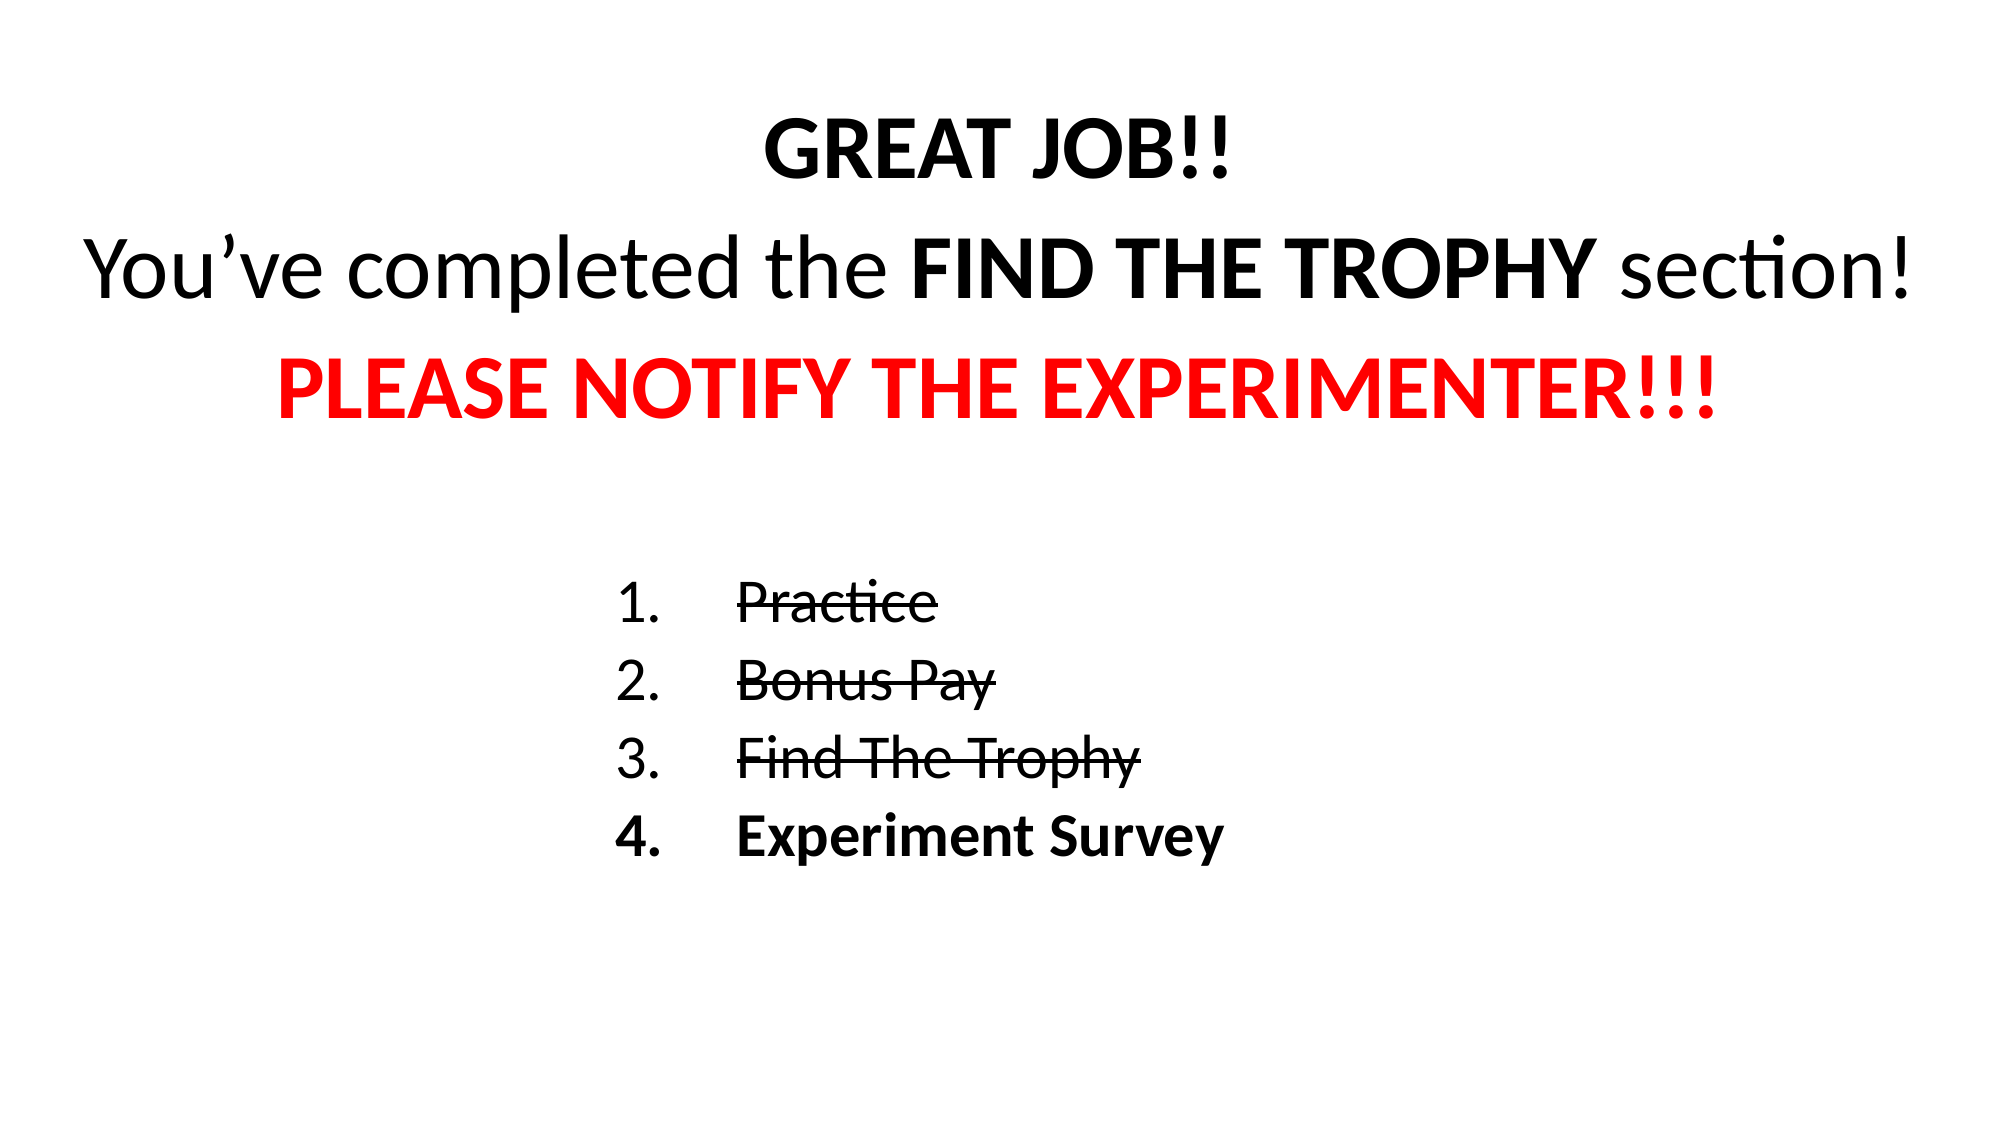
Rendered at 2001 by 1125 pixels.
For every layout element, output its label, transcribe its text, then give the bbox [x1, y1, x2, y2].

list GREAT JOB!! You’ve completed the FIND THE TROPHY section! PLEASE NOTIFY THE EXPERIMENTER!!! Practice Bonus Pay Find The Trophy Experiment Survey [0, 92, 2000, 971]
